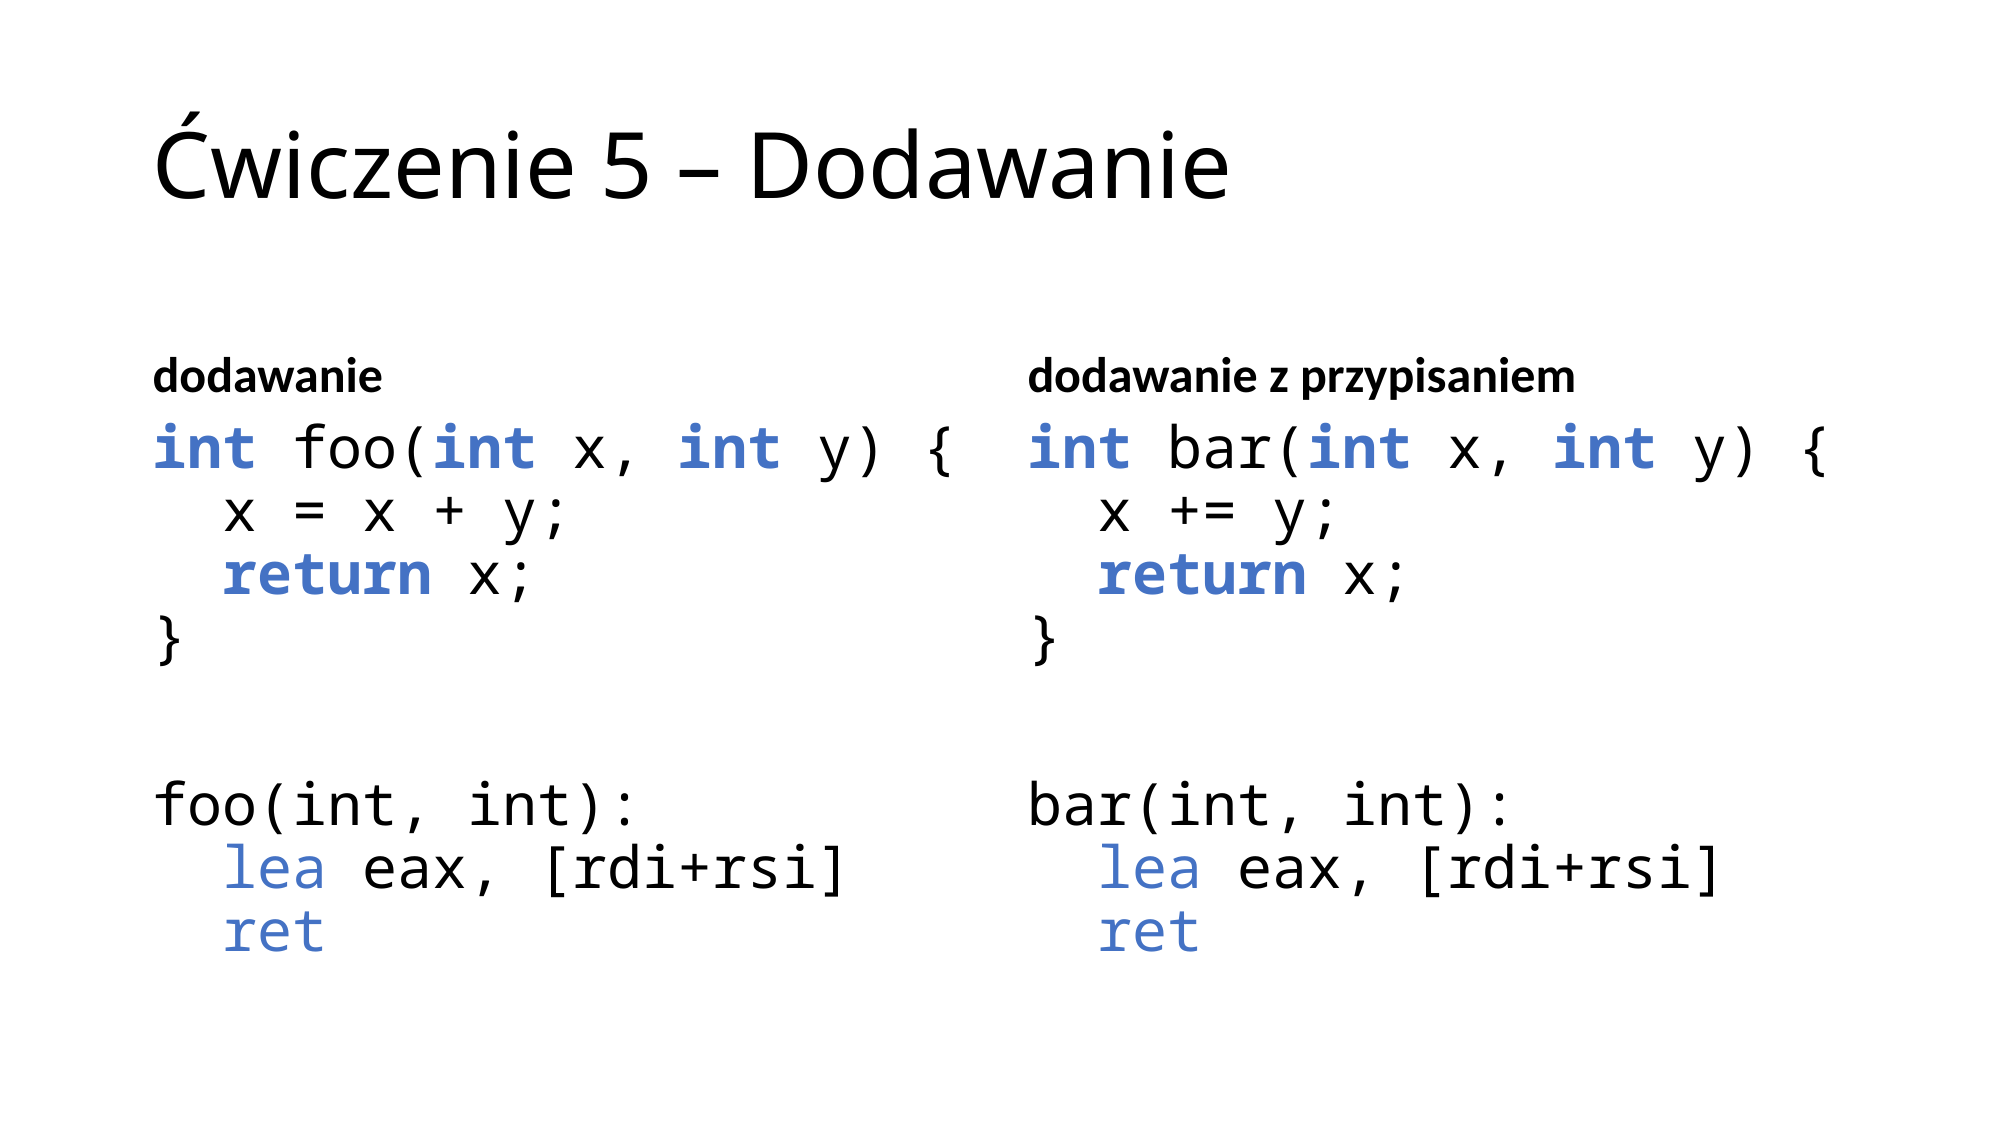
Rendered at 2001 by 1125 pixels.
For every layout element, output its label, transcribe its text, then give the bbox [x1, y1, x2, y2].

title Ćwiczenie 5 – Dodawanie [137, 59, 1863, 278]
list dodawanie z przypisaniem [1012, 275, 1863, 410]
list int bar(int x, int y) { x += y; return x; } bar(int, int): lea eax, [rdi+rsi] ret [1012, 410, 1863, 1016]
list dodawanie [137, 275, 984, 410]
list int foo(int x, int y) { x = x + y; return x; } foo(int, int): lea eax, [rdi+rsi] ret [137, 410, 984, 1016]
